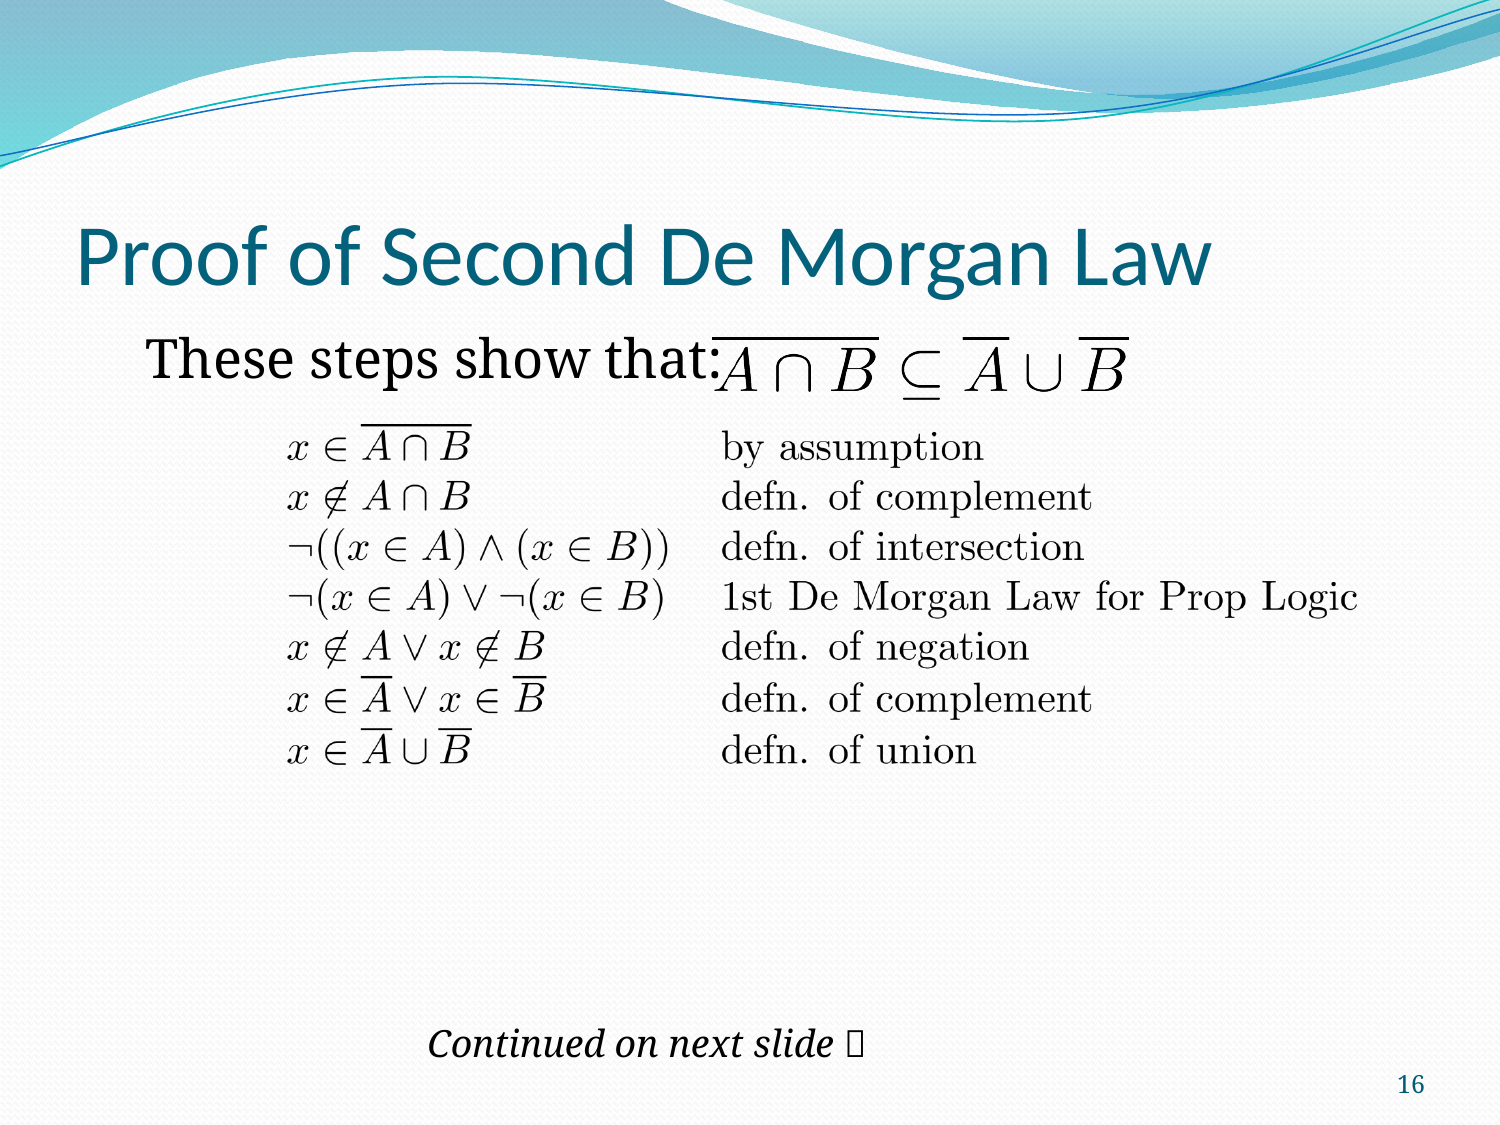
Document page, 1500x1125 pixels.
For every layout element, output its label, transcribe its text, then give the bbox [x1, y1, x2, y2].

picture [712, 337, 1129, 400]
slide_number 16 [1299, 1042, 1425, 1103]
picture [287, 424, 1357, 765]
table_cell 1 [280, 426, 1362, 777]
text_box Continued on next slide  [412, 1012, 950, 1073]
table_cell 1 [705, 338, 1133, 411]
title Proof of Second De Morgan Law [75, 115, 1425, 303]
list These steps show that: [75, 317, 1425, 1038]
